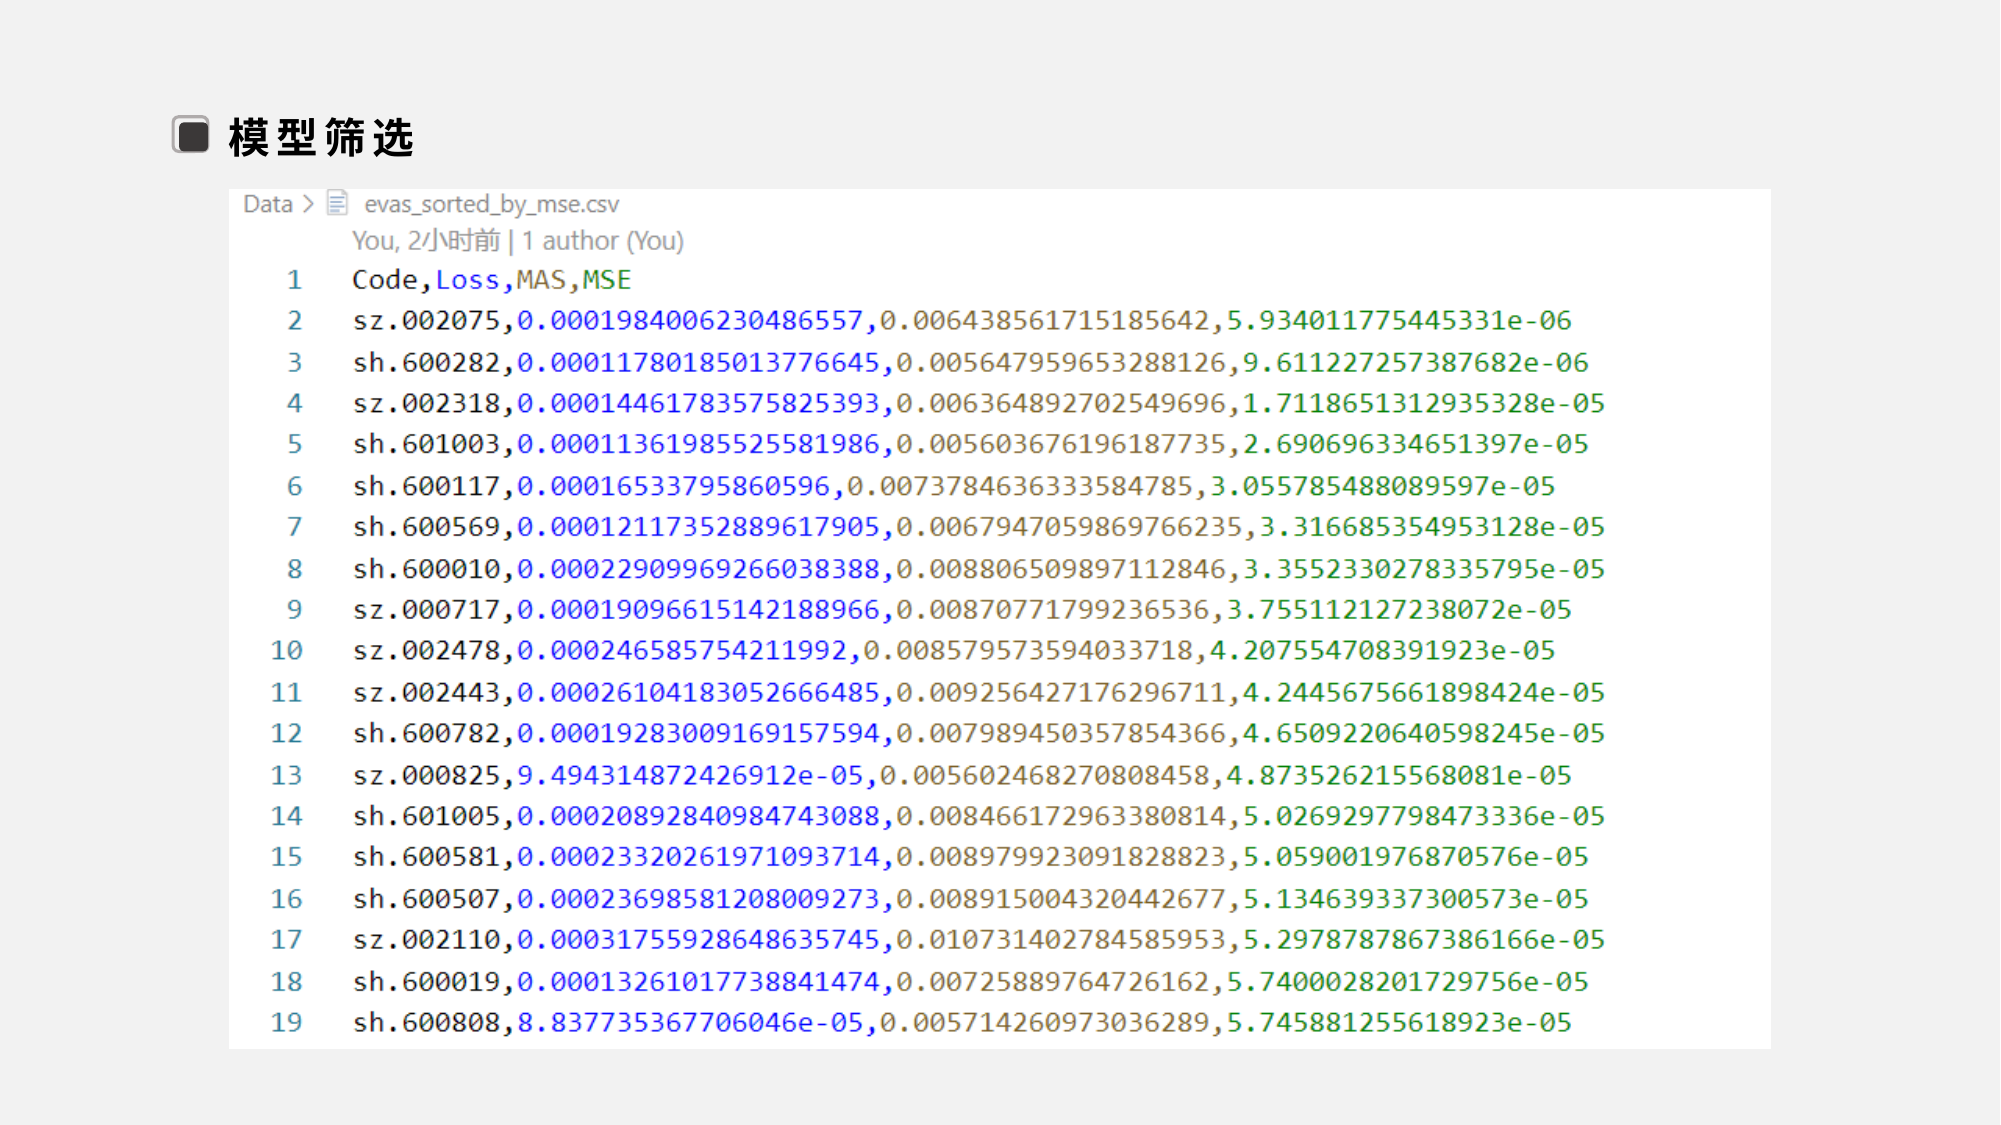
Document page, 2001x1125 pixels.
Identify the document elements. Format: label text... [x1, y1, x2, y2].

picture [228, 189, 1771, 1049]
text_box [173, 116, 209, 152]
text_box 模型筛选 [213, 104, 550, 169]
